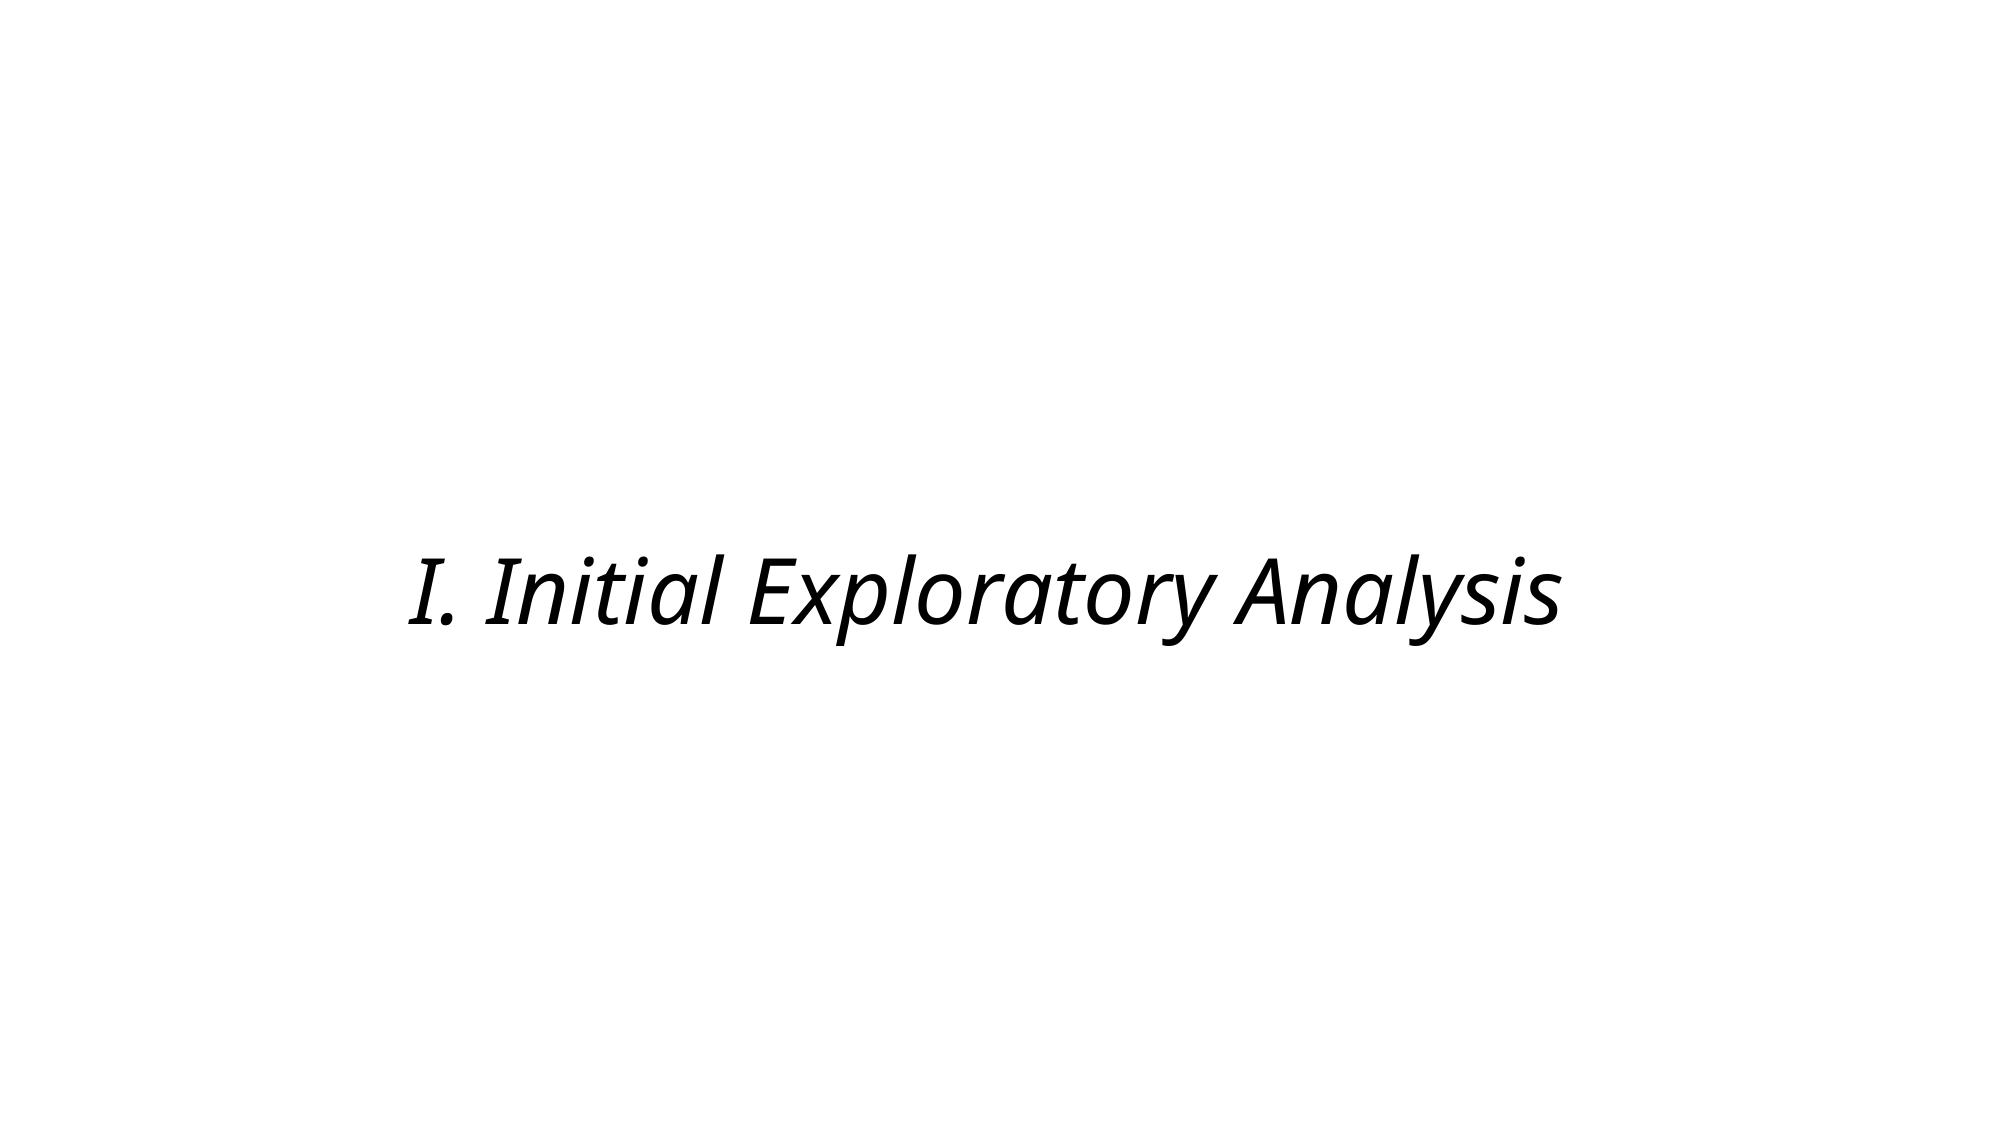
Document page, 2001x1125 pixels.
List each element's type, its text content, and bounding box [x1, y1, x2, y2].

title I. Initial Exploratory Analysis [125, 485, 1851, 704]
